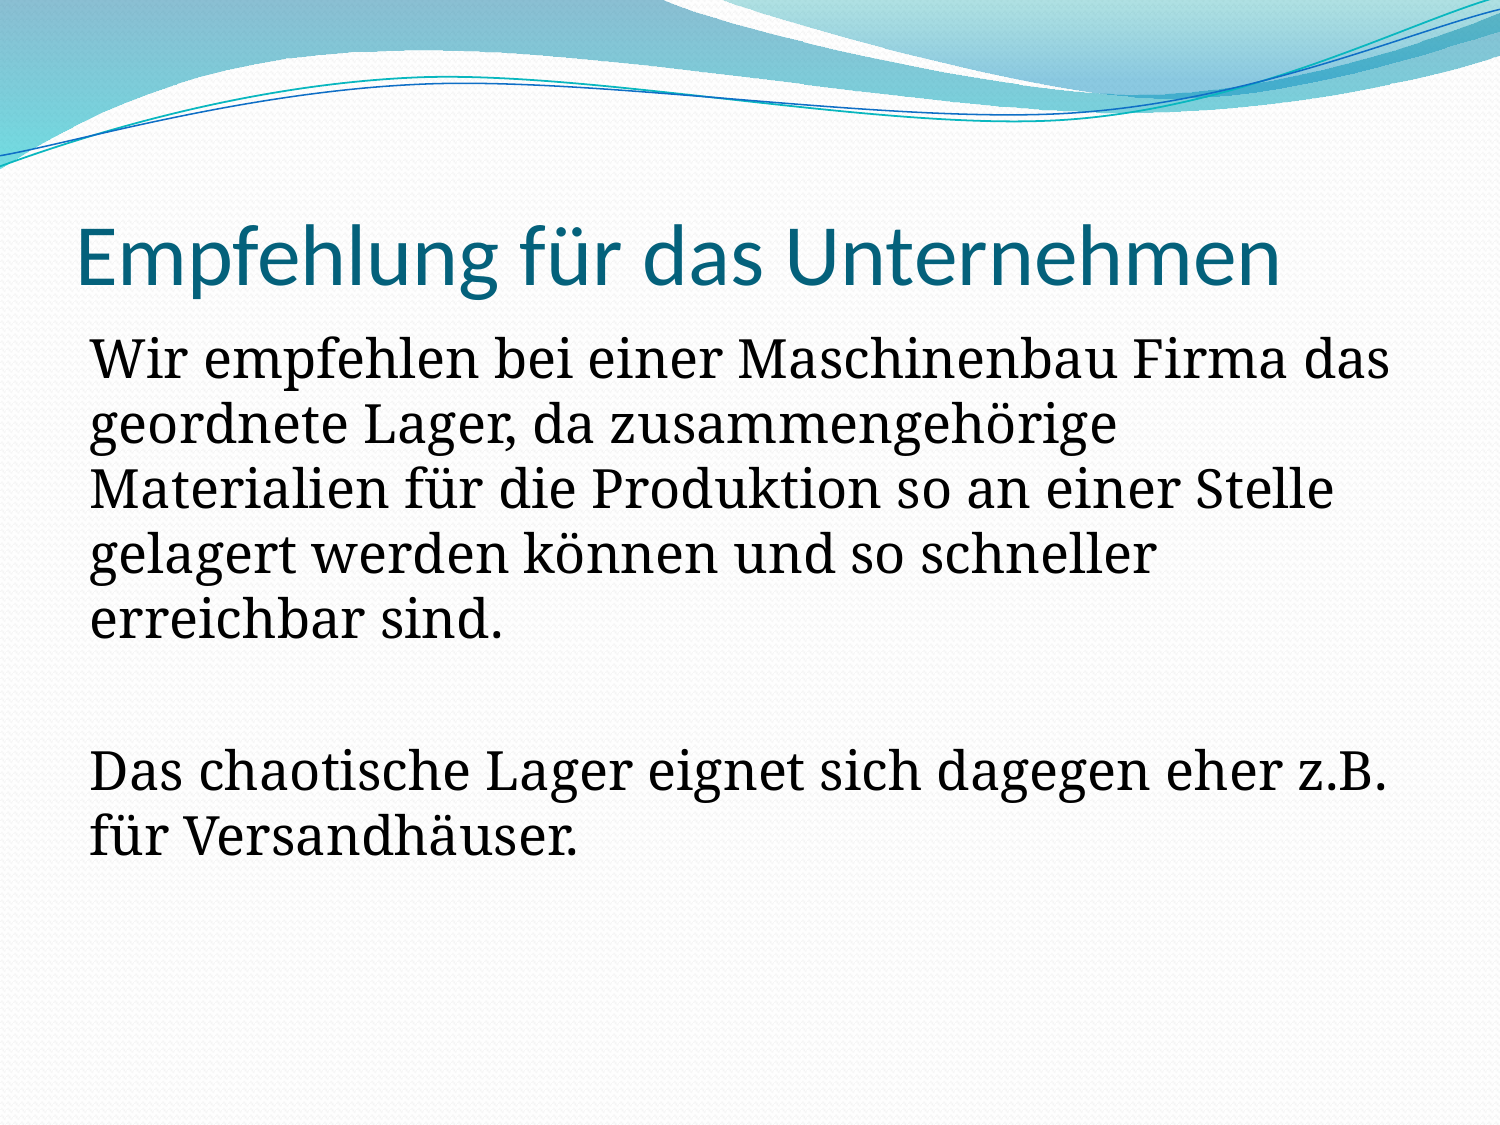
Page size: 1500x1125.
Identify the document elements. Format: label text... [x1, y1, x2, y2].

list Wir empfehlen bei einer Maschinenbau Firma das geordnete Lager, da zusammengehörige Materialien für die Produktion so an einer Stelle gelagert werden können und so schneller erreichbar sind. Das chaotische Lager eignet sich dagegen eher z.B. für Versandhäuser. [75, 317, 1425, 1038]
title Empfehlung für das Unternehmen [75, 115, 1425, 303]
